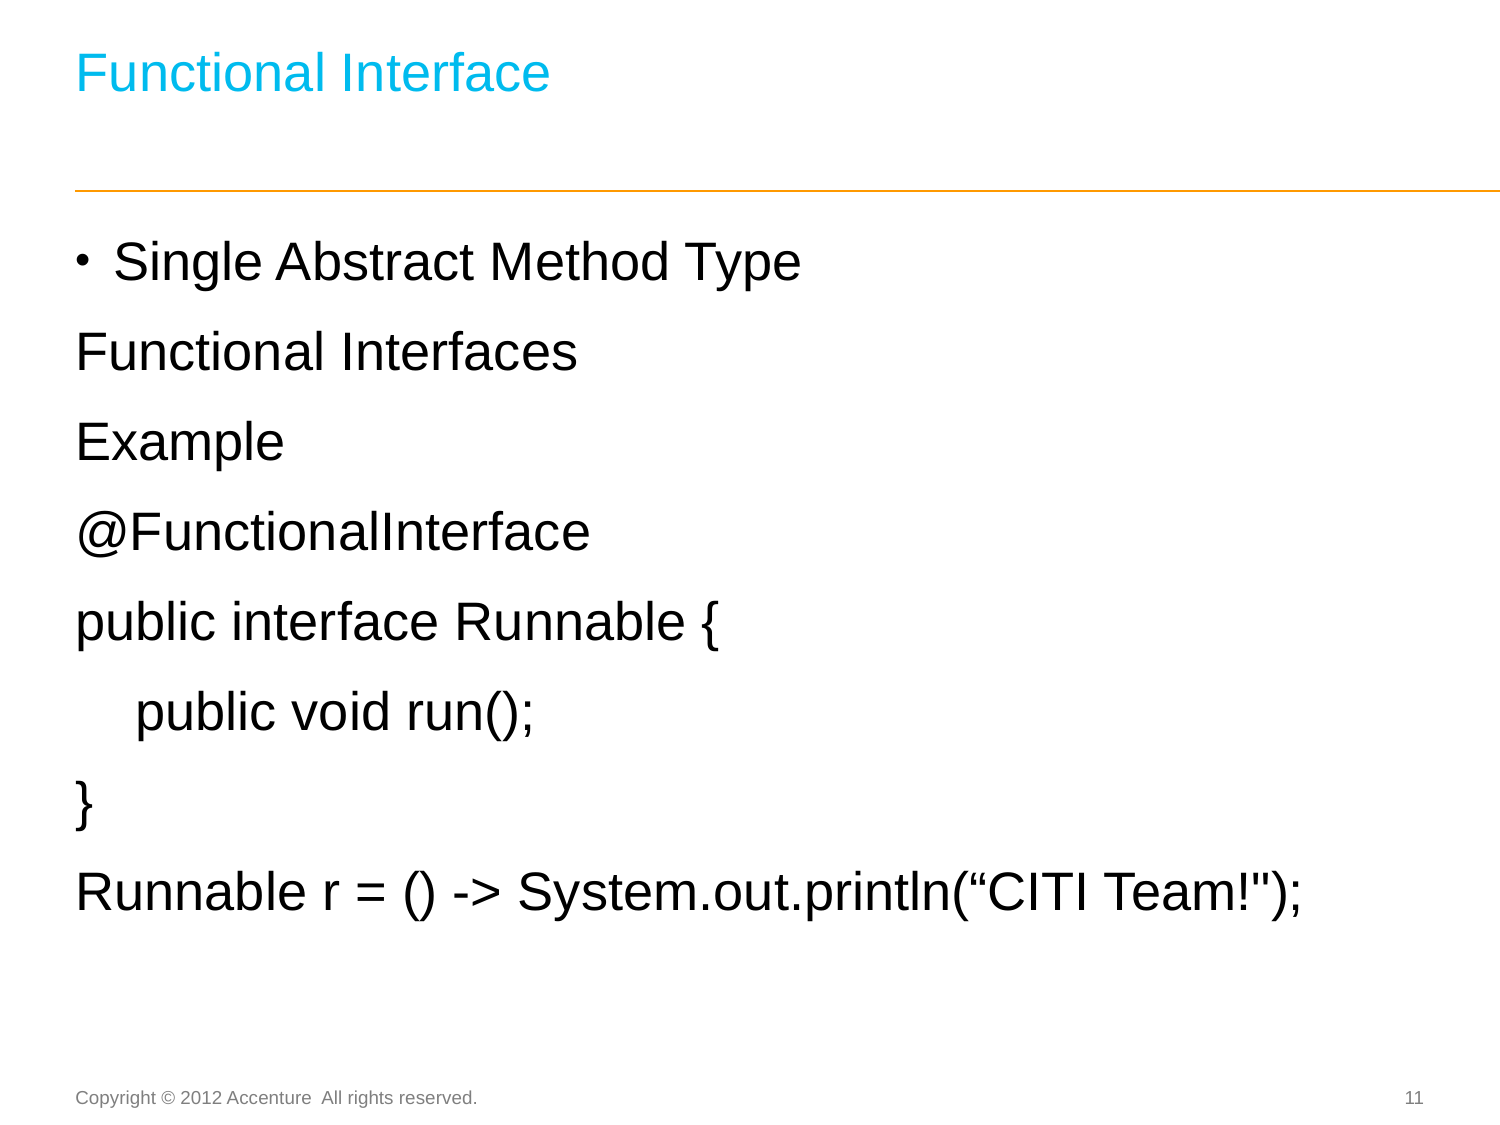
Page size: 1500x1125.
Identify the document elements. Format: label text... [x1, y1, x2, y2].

list Single Abstract Method Type Functional Interfaces Example @FunctionalInterface public interface Runnable { public void run(); } Runnable r = () -> System.out.println(“CITI Team!"); [75, 226, 1425, 1018]
title Functional Interface [75, 27, 1422, 157]
